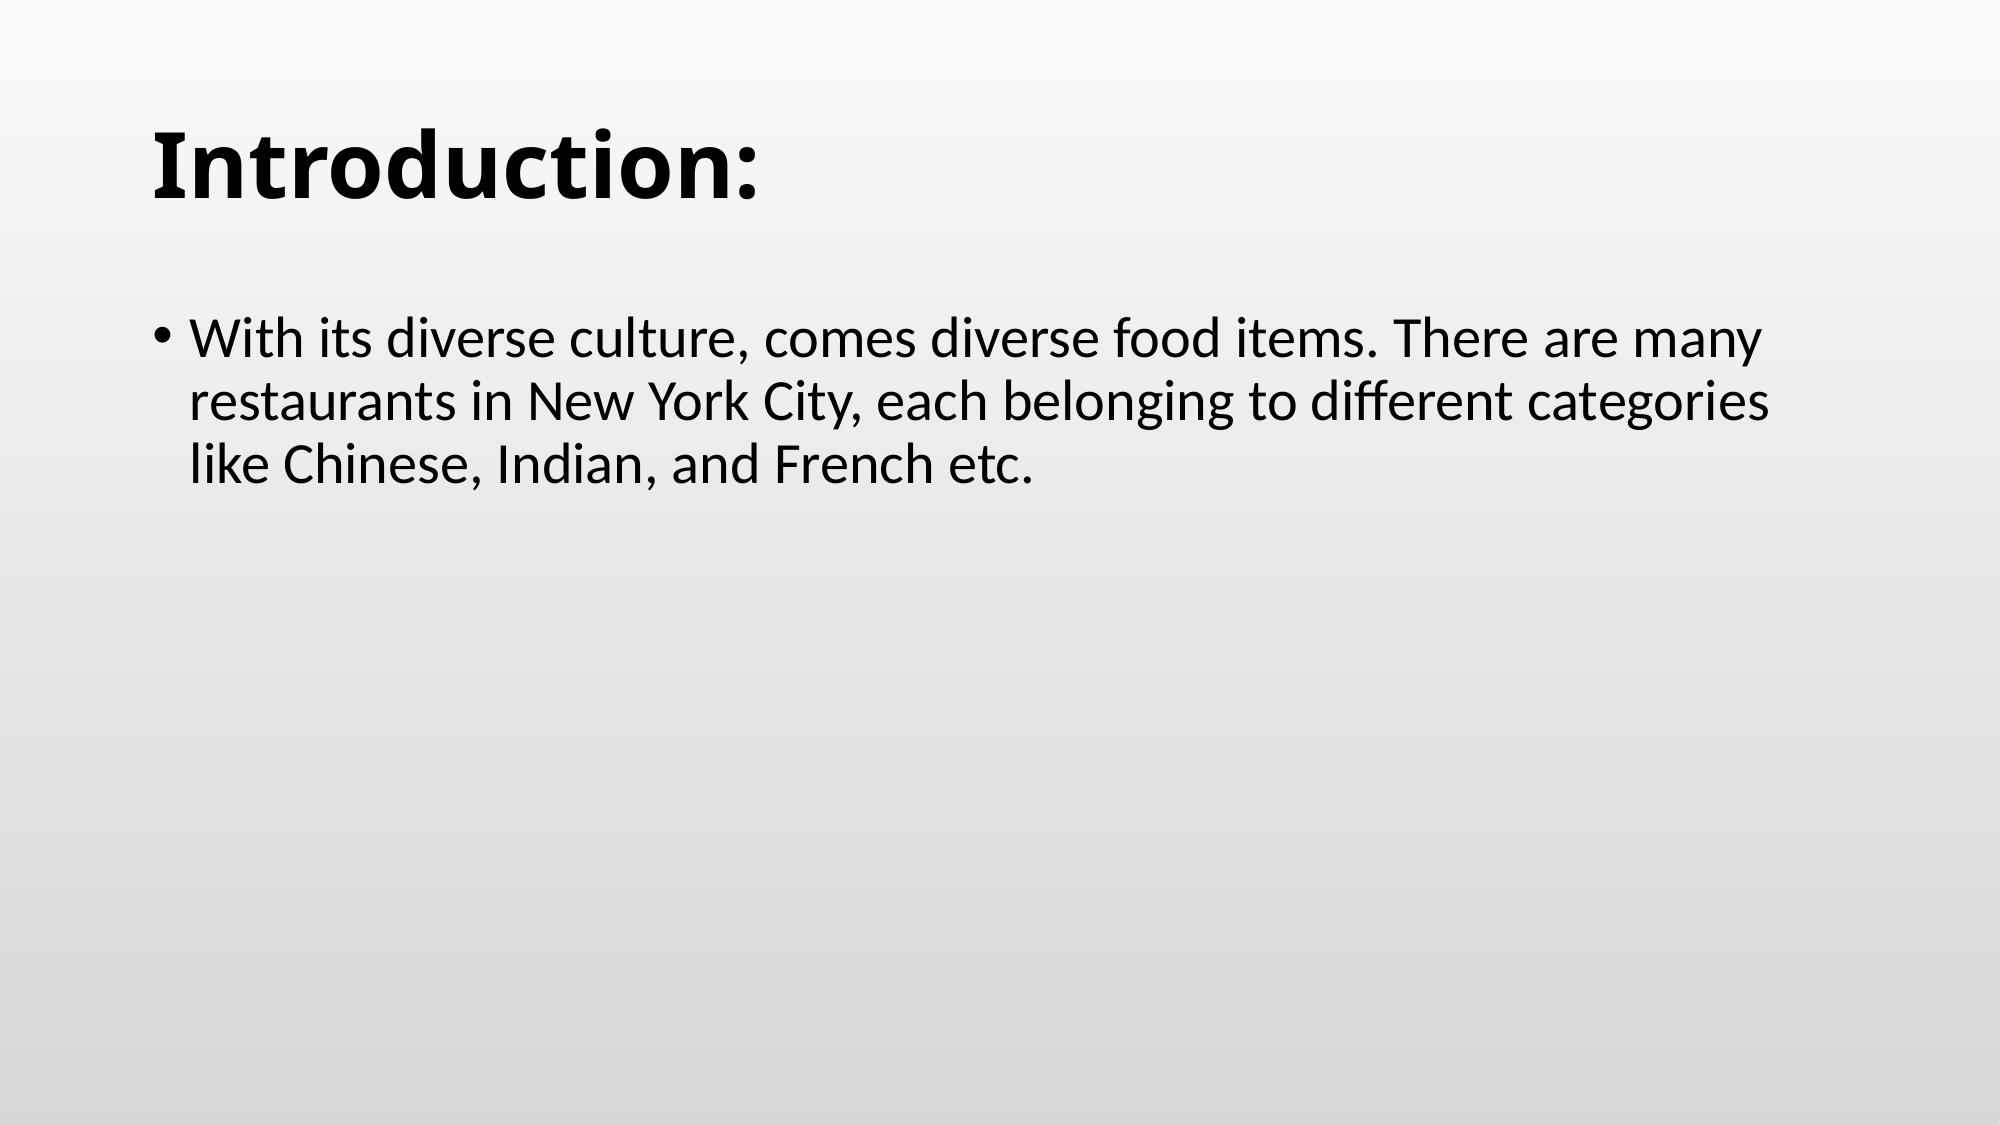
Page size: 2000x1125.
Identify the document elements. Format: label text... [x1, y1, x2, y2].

list With its diverse culture, comes diverse food items. There are many restaurants in New York City, each belonging to different categories like Chinese, Indian, and French etc. [137, 299, 1862, 1014]
title Introduction: [137, 59, 1862, 278]
